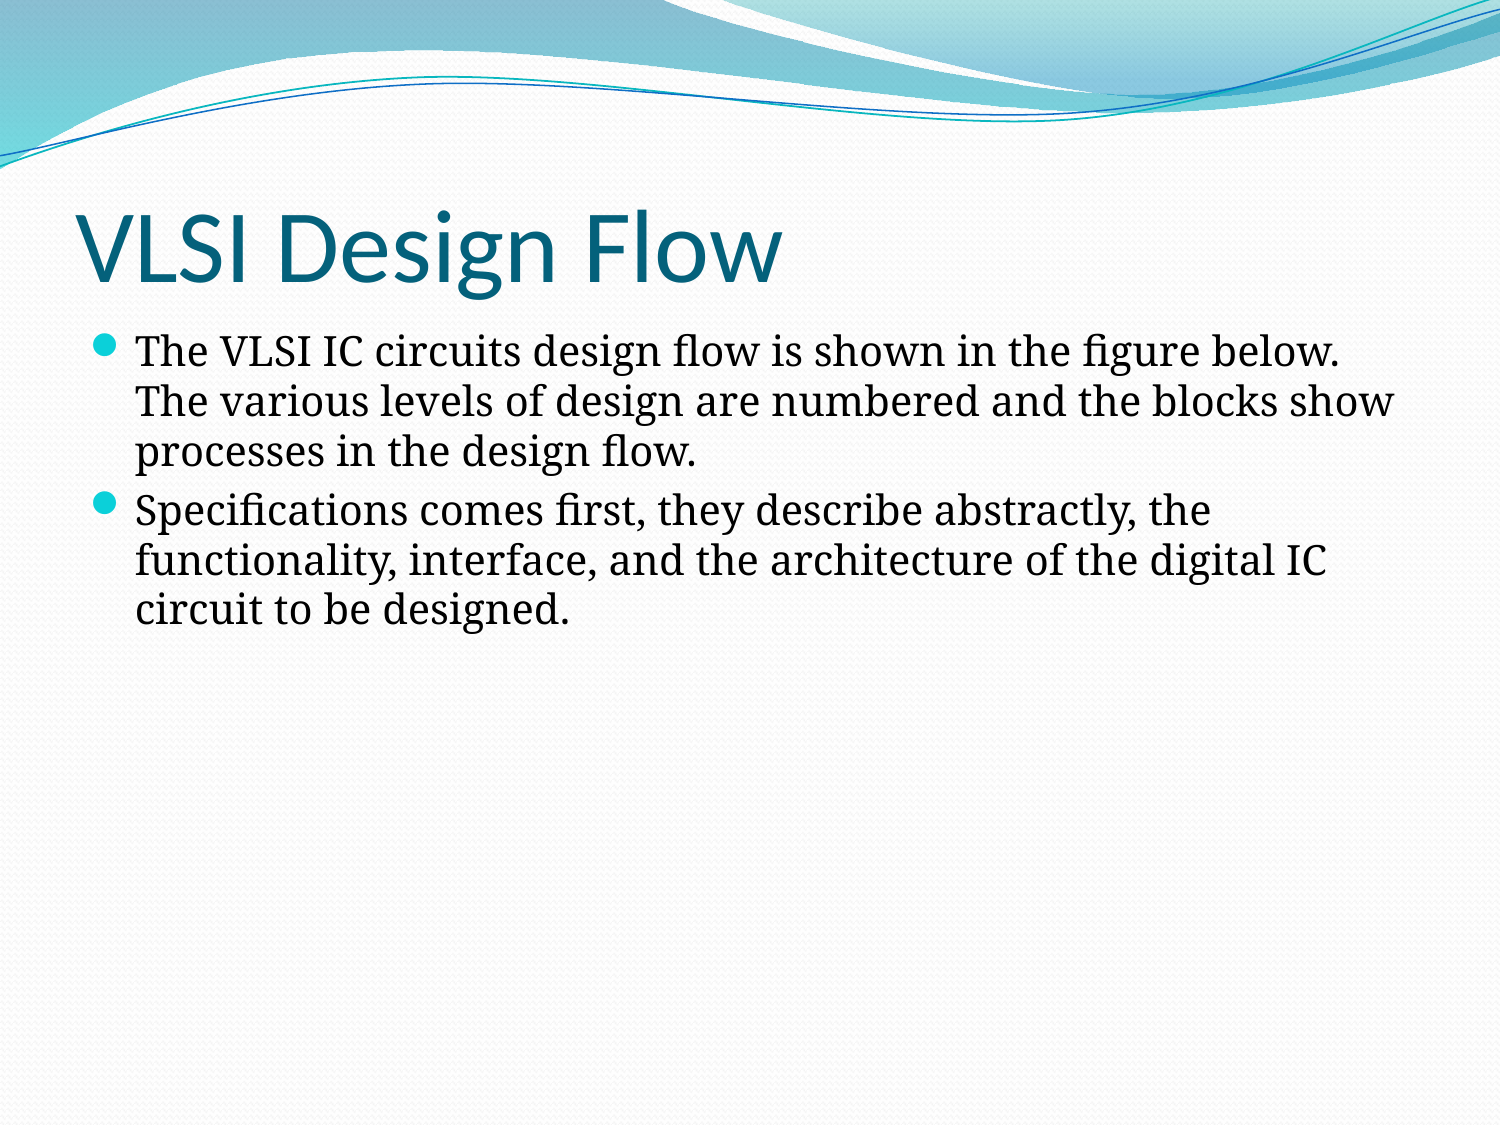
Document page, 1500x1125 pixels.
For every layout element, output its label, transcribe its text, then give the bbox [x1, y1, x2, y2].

list The VLSI IC circuits design flow is shown in the figure below. The various levels of design are numbered and the blocks show processes in the design flow. Specifications comes first, they describe abstractly, the functionality, interface, and the architecture of the digital IC circuit to be designed. [75, 317, 1425, 1038]
title VLSI Design Flow [75, 115, 1425, 303]
